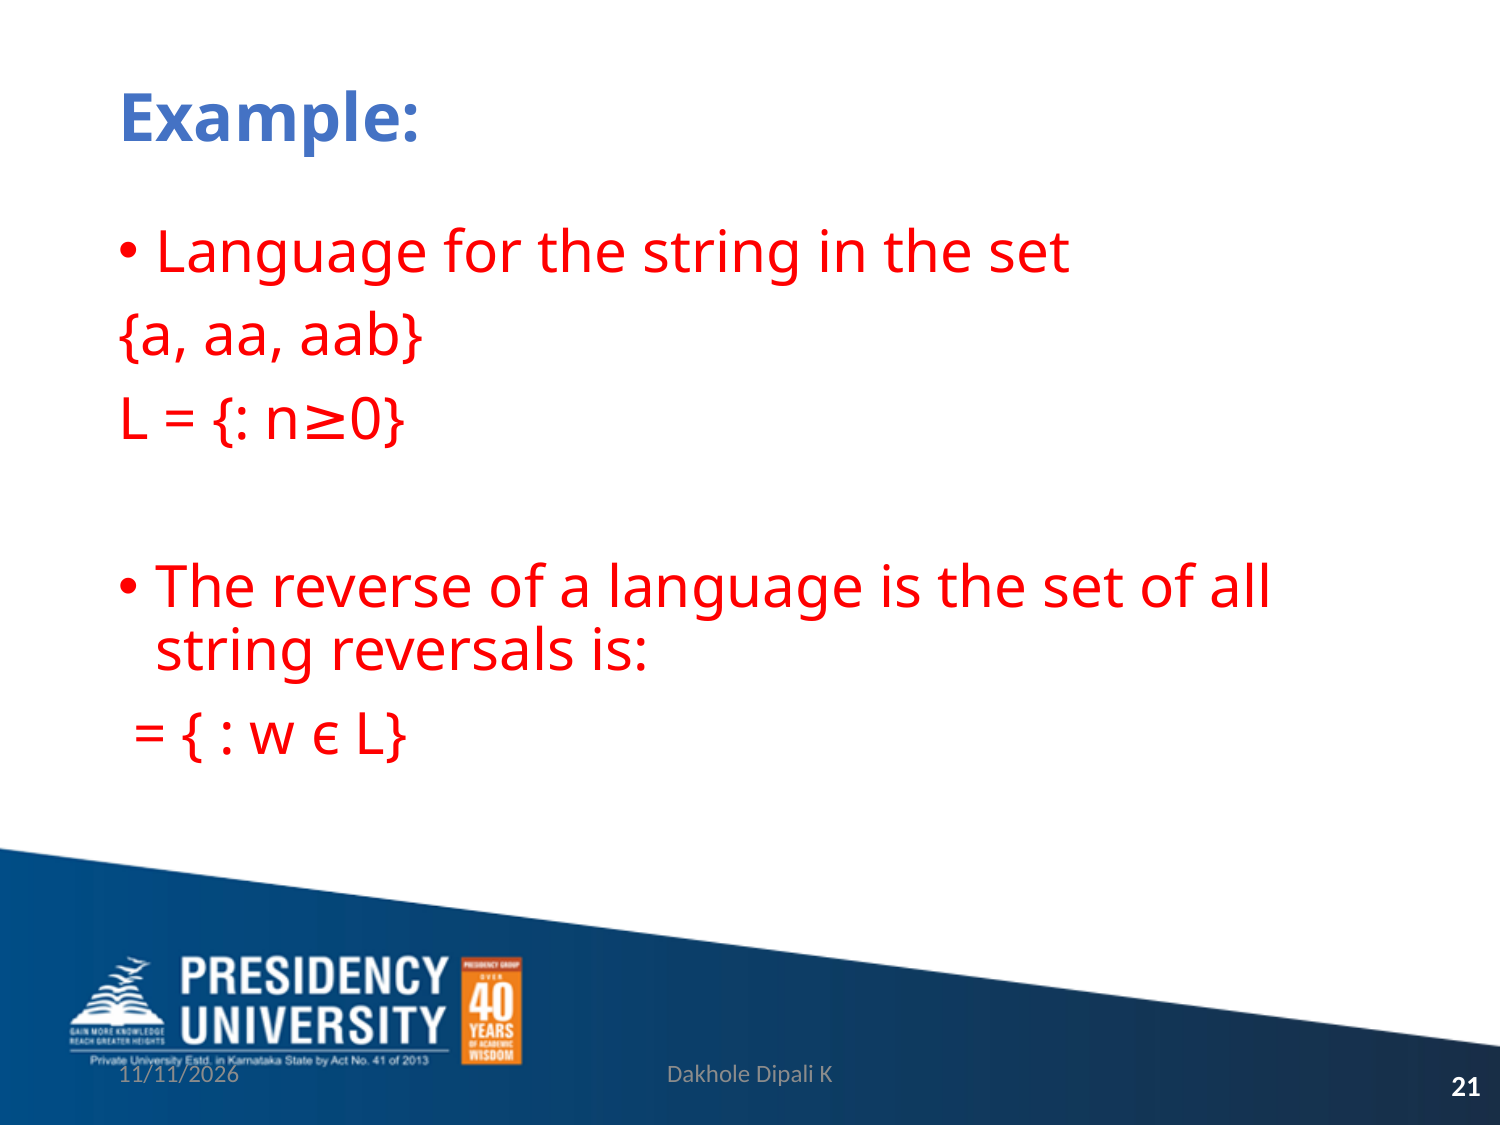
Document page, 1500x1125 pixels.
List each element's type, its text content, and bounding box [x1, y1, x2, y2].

title Example: [103, 51, 1397, 188]
footer Dakhole Dipali K [496, 1042, 1004, 1103]
picture [0, 845, 1500, 1125]
slide_number 21 [1158, 1054, 1496, 1115]
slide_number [103, 1042, 441, 1103]
